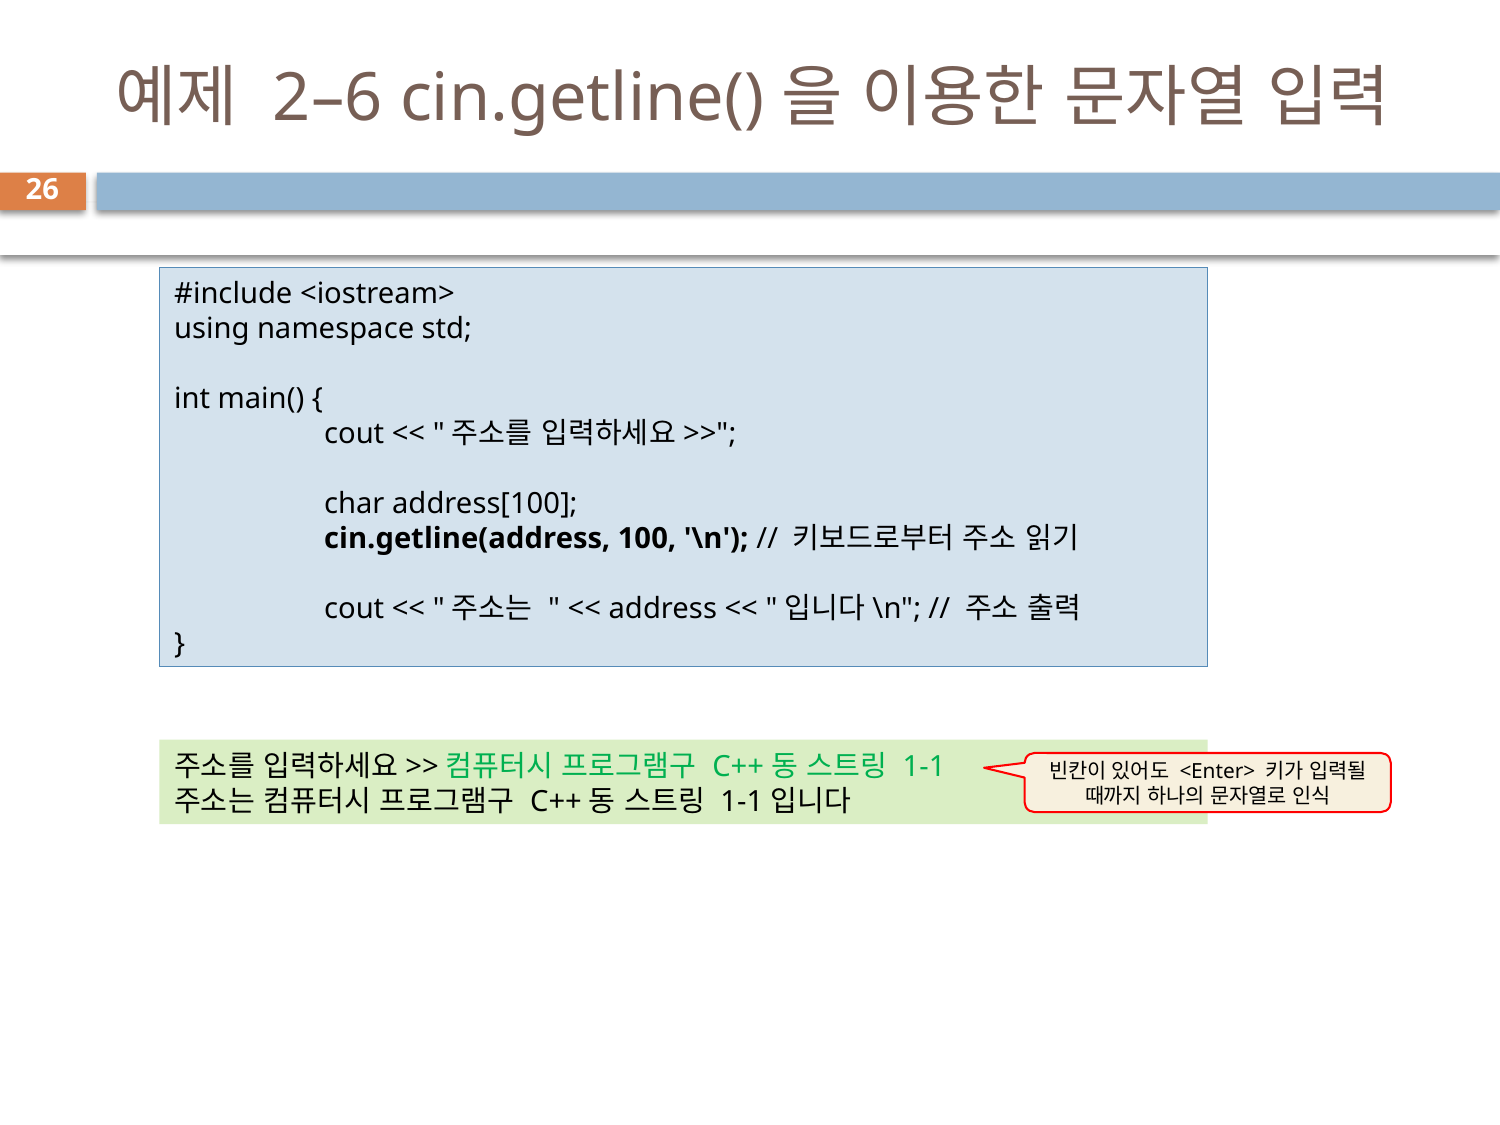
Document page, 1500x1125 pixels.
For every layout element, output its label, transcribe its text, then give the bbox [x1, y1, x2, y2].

text_box 빈칸이 있어도 <Enter> 키가 입력될 때까지 하나의 문자열로 인식 [982, 751, 1393, 814]
slide_number 26 [0, 170, 87, 211]
text_box 주소를 입력하세요>>컴퓨터시 프로그램구 C++동 스트링 1-1 주소는 컴퓨터시 프로그램구 C++동 스트링 1-1입니다 [159, 739, 1208, 825]
text_box #include <iostream> using namespace std; int main() { cout << "주소를 입력하세요>>"; char address[100]; cin.getline(address, 100, '\n'); // 키보드로부터 주소 읽기 cout << "주소는 " << address << "입니다\n"; // 주소 출력 } [159, 267, 1208, 667]
title 예제 2–6 cin.getline()을 이용한 문자열 입력 [100, 37, 1438, 149]
